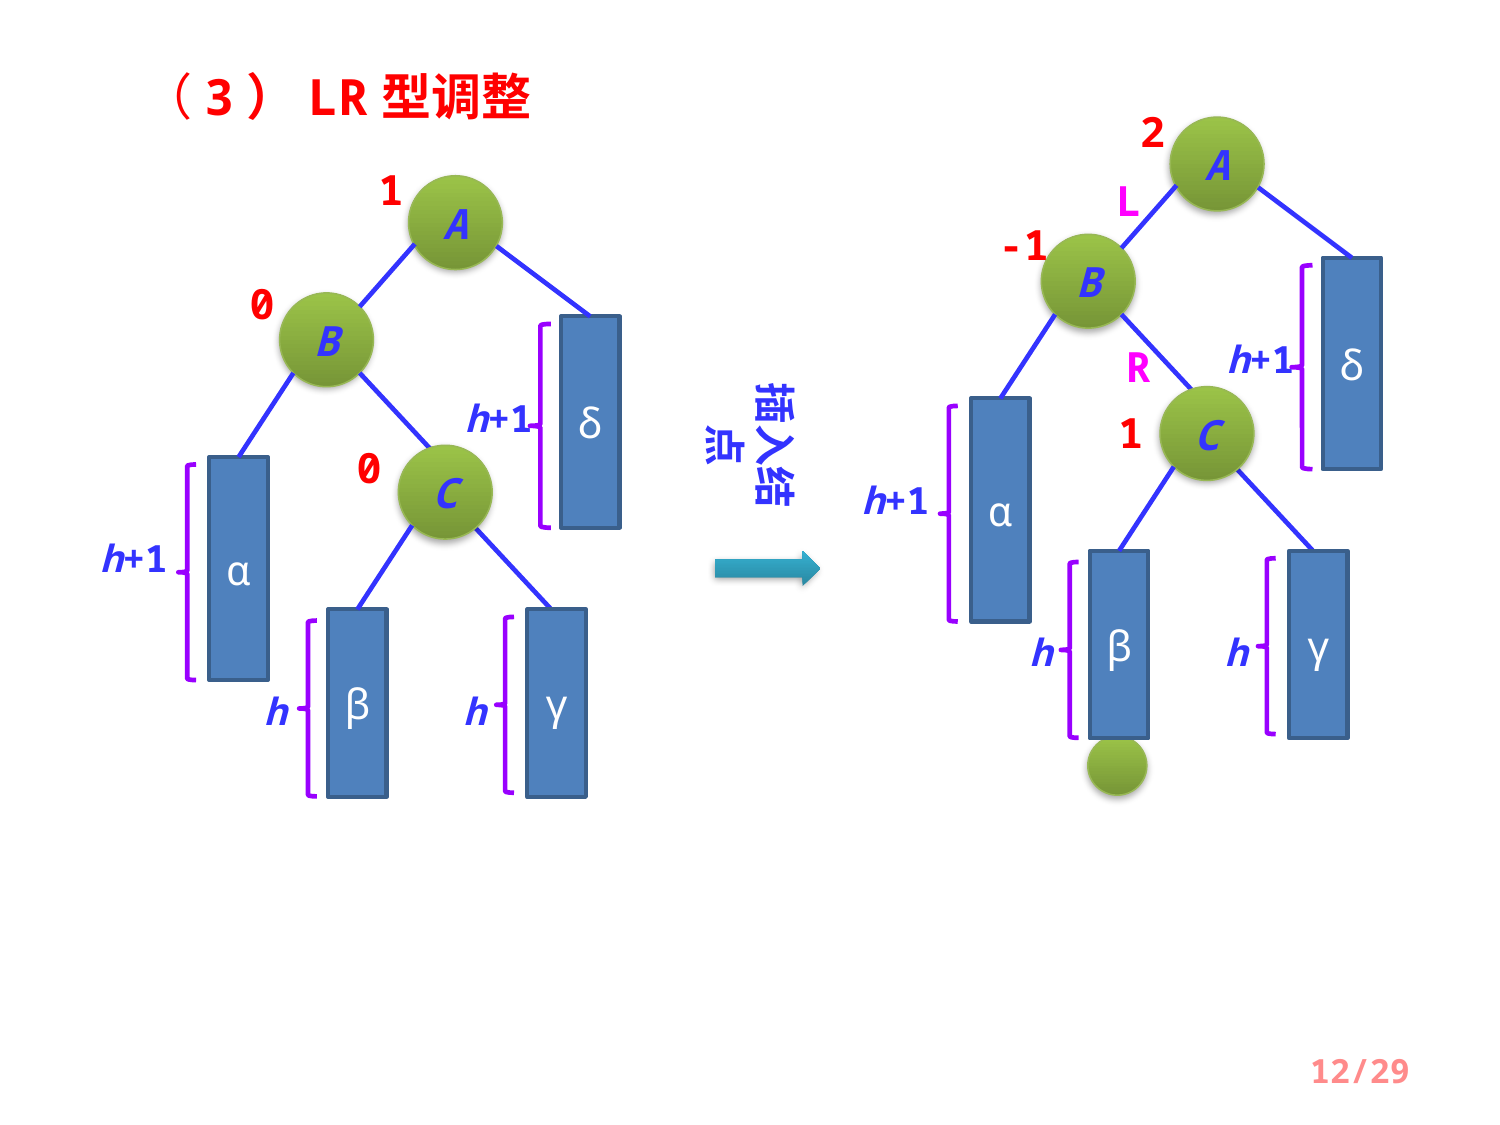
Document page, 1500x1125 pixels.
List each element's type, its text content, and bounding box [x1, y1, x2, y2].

text_box γ [525, 607, 588, 799]
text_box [855, 116, 1382, 739]
text_box 1 [361, 164, 421, 215]
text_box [994, 105, 1183, 458]
text_box α [207, 455, 270, 682]
text_box [1087, 747, 1148, 796]
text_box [223, 387, 309, 443]
text_box h+1 [93, 535, 175, 581]
text_box [298, 619, 317, 798]
text_box h [246, 687, 305, 733]
text_box [177, 463, 197, 681]
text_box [342, 539, 427, 595]
text_box （3）LR型调整 [93, 58, 600, 134]
text_box [539, 324, 551, 526]
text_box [714, 351, 821, 587]
text_box C [397, 444, 493, 540]
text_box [356, 375, 442, 455]
text_box h [445, 687, 504, 733]
text_box B [278, 292, 375, 388]
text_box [355, 247, 419, 304]
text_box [496, 245, 591, 317]
slide_number 12/29 [1074, 1042, 1425, 1103]
text_box 0 [232, 277, 292, 328]
text_box β [326, 607, 389, 799]
text_box 0 [339, 441, 399, 492]
text_box δ [559, 314, 622, 530]
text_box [469, 527, 554, 607]
text_box h+1 [458, 394, 539, 440]
text_box A [407, 174, 504, 271]
text_box [504, 616, 515, 794]
